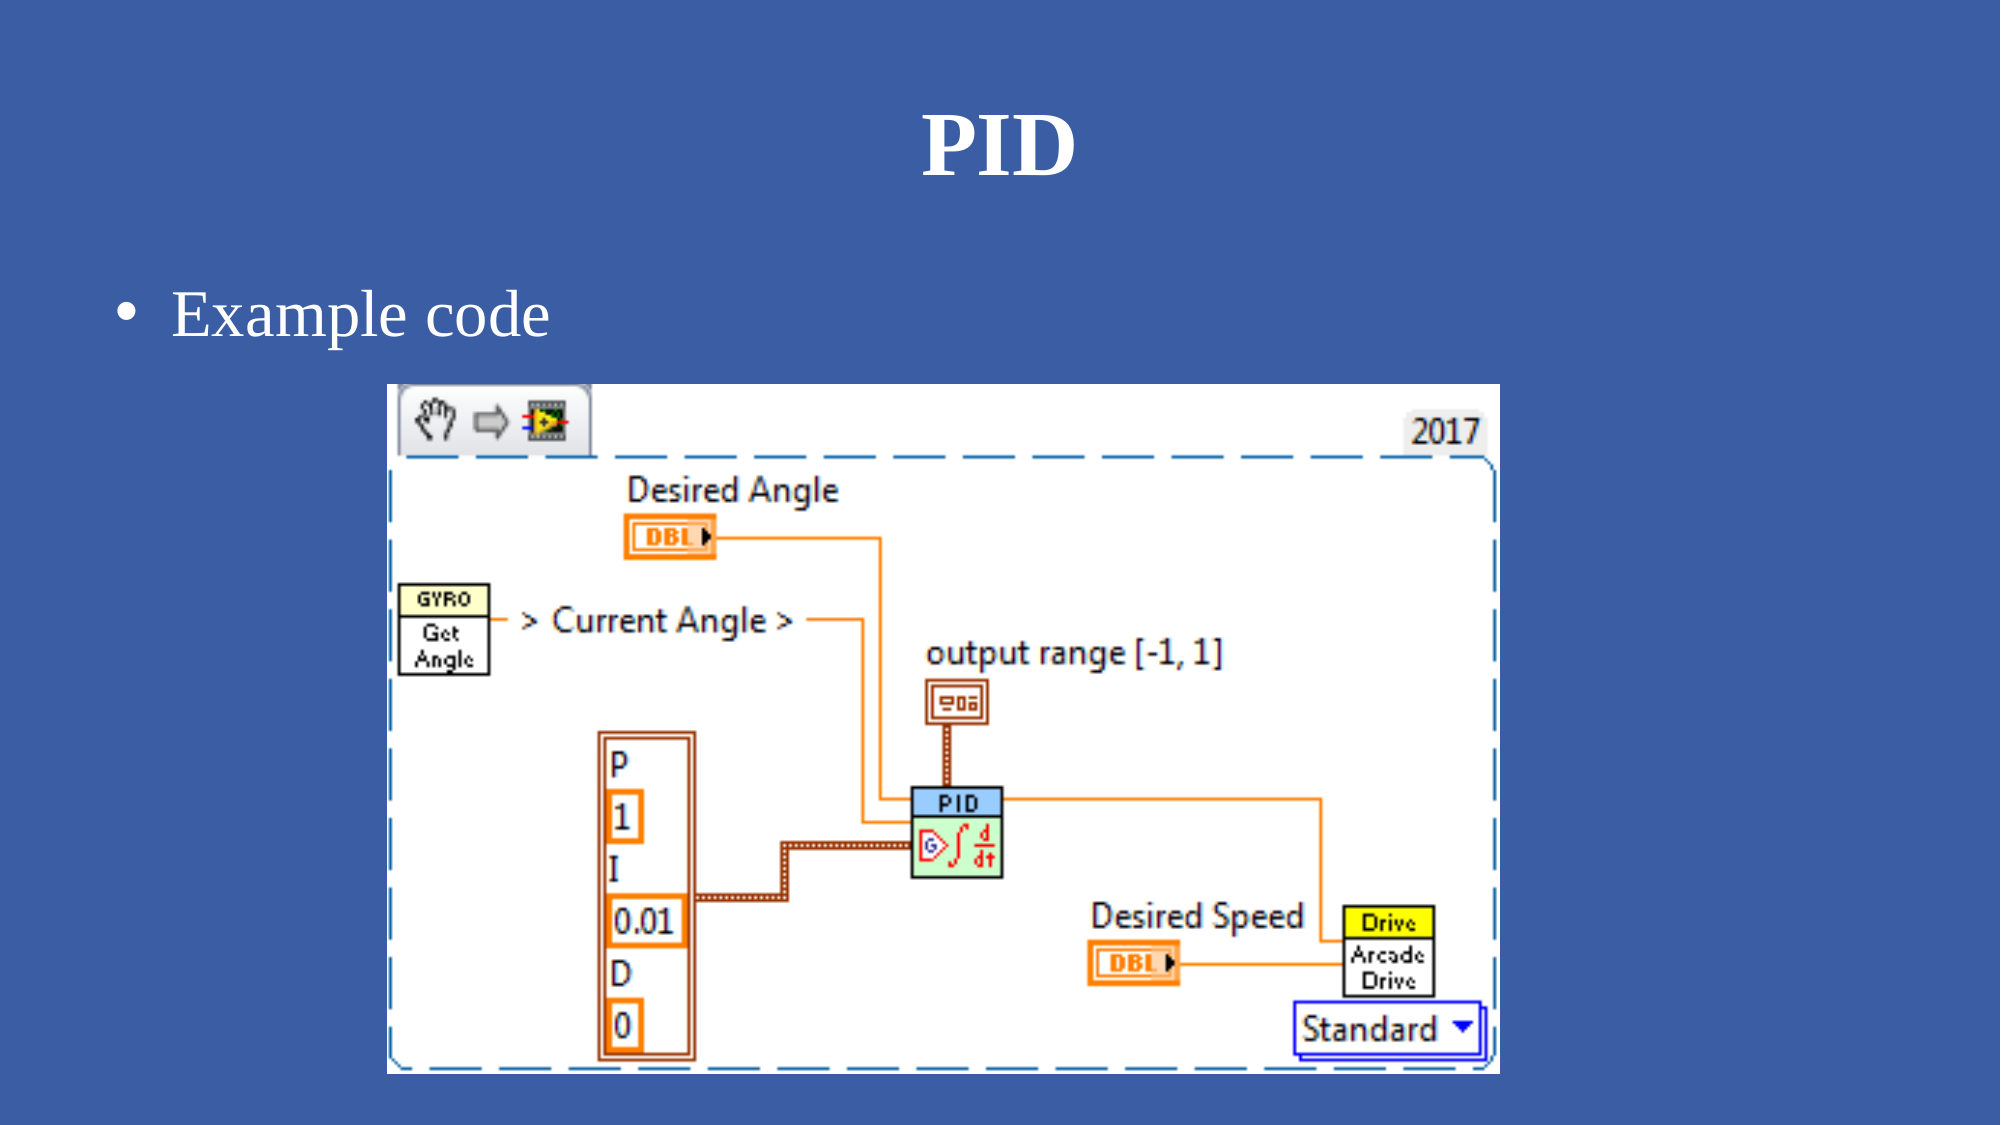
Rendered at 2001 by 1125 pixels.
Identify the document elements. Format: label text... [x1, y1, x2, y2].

title PID [99, 45, 1900, 233]
list Example code [99, 262, 1900, 1005]
picture [387, 383, 1501, 1074]
